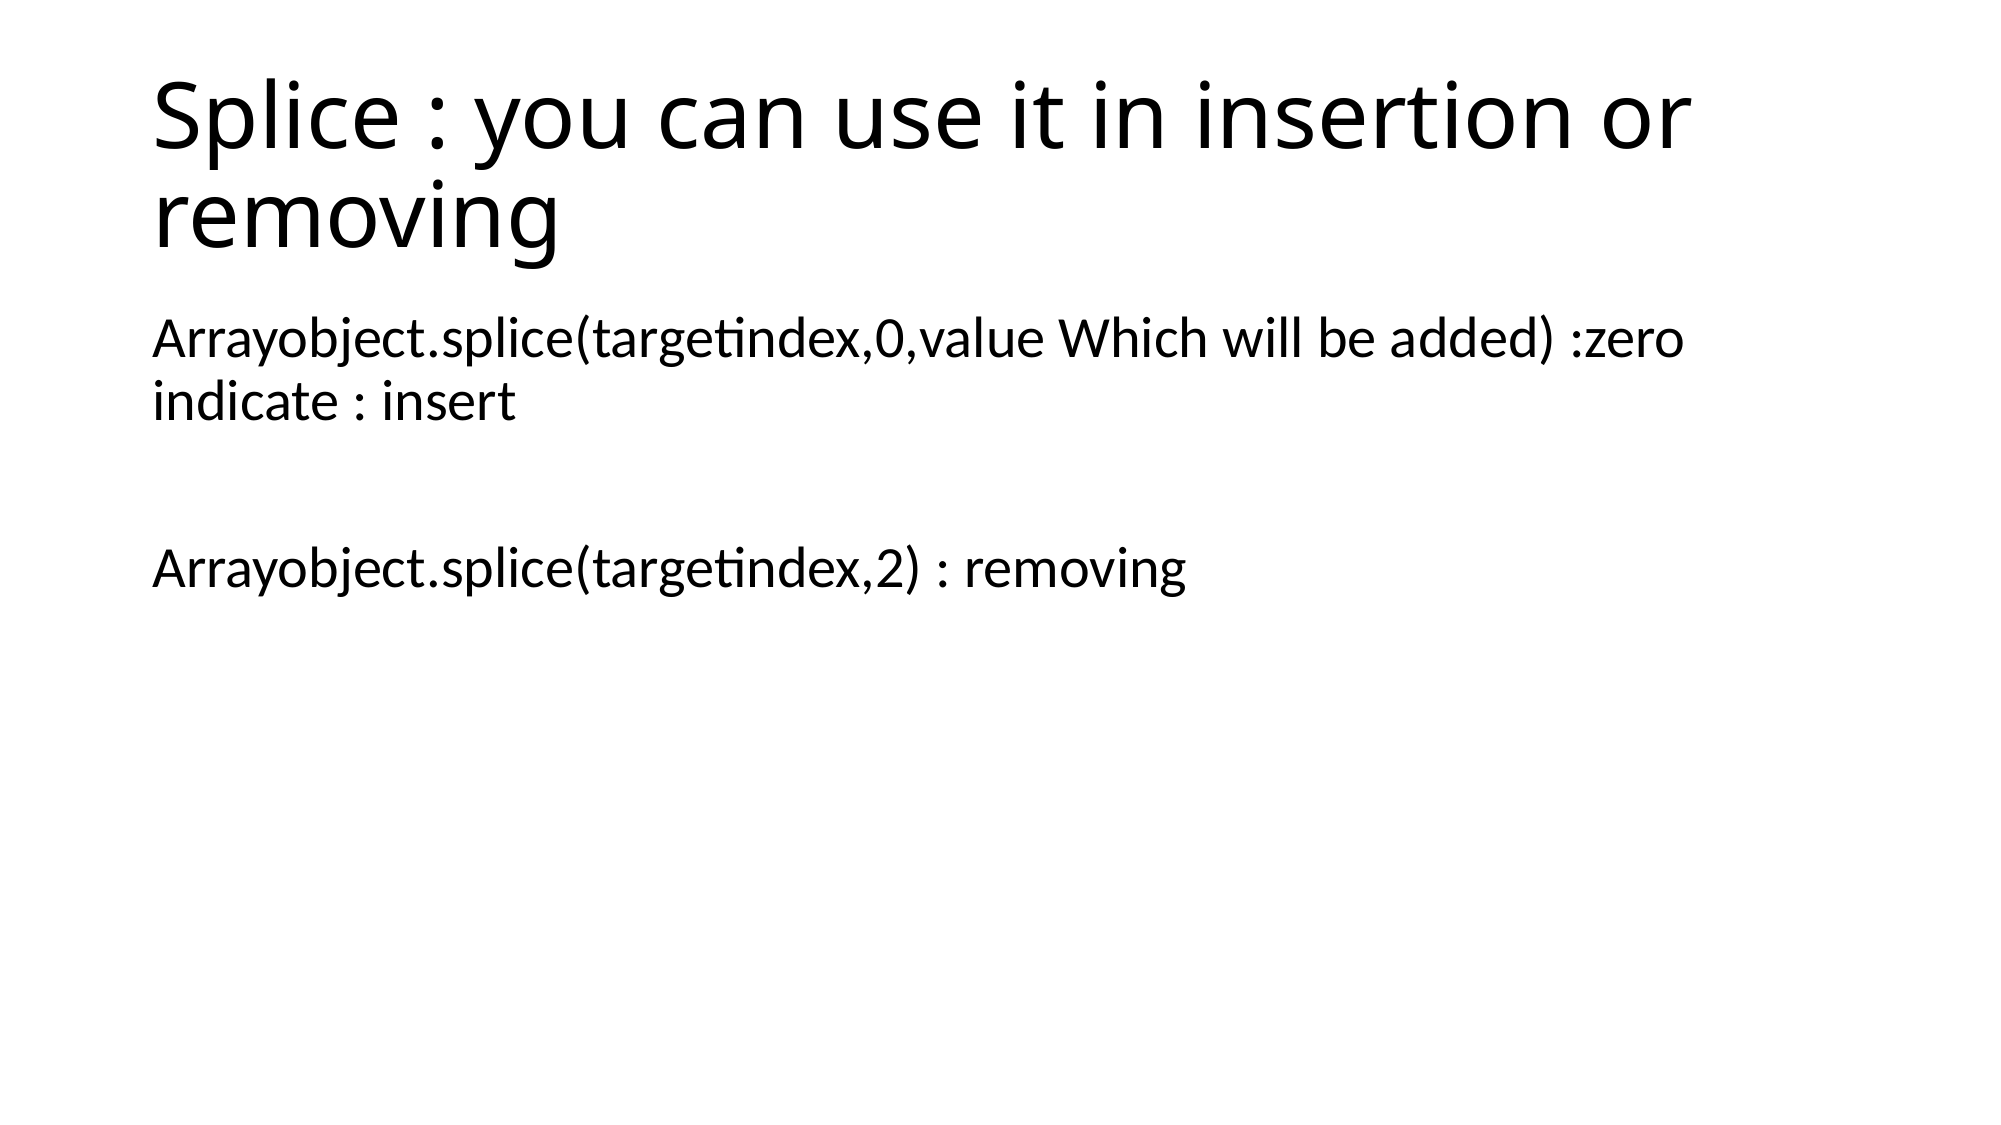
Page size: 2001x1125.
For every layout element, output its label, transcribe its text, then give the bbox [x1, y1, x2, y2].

title Splice : you can use it in insertion or removing [137, 59, 1863, 278]
list Arrayobject.splice(targetindex,0,value Which will be added) :zero indicate : insert Arrayobject.splice(targetindex,2) : removing [137, 299, 1863, 1014]
